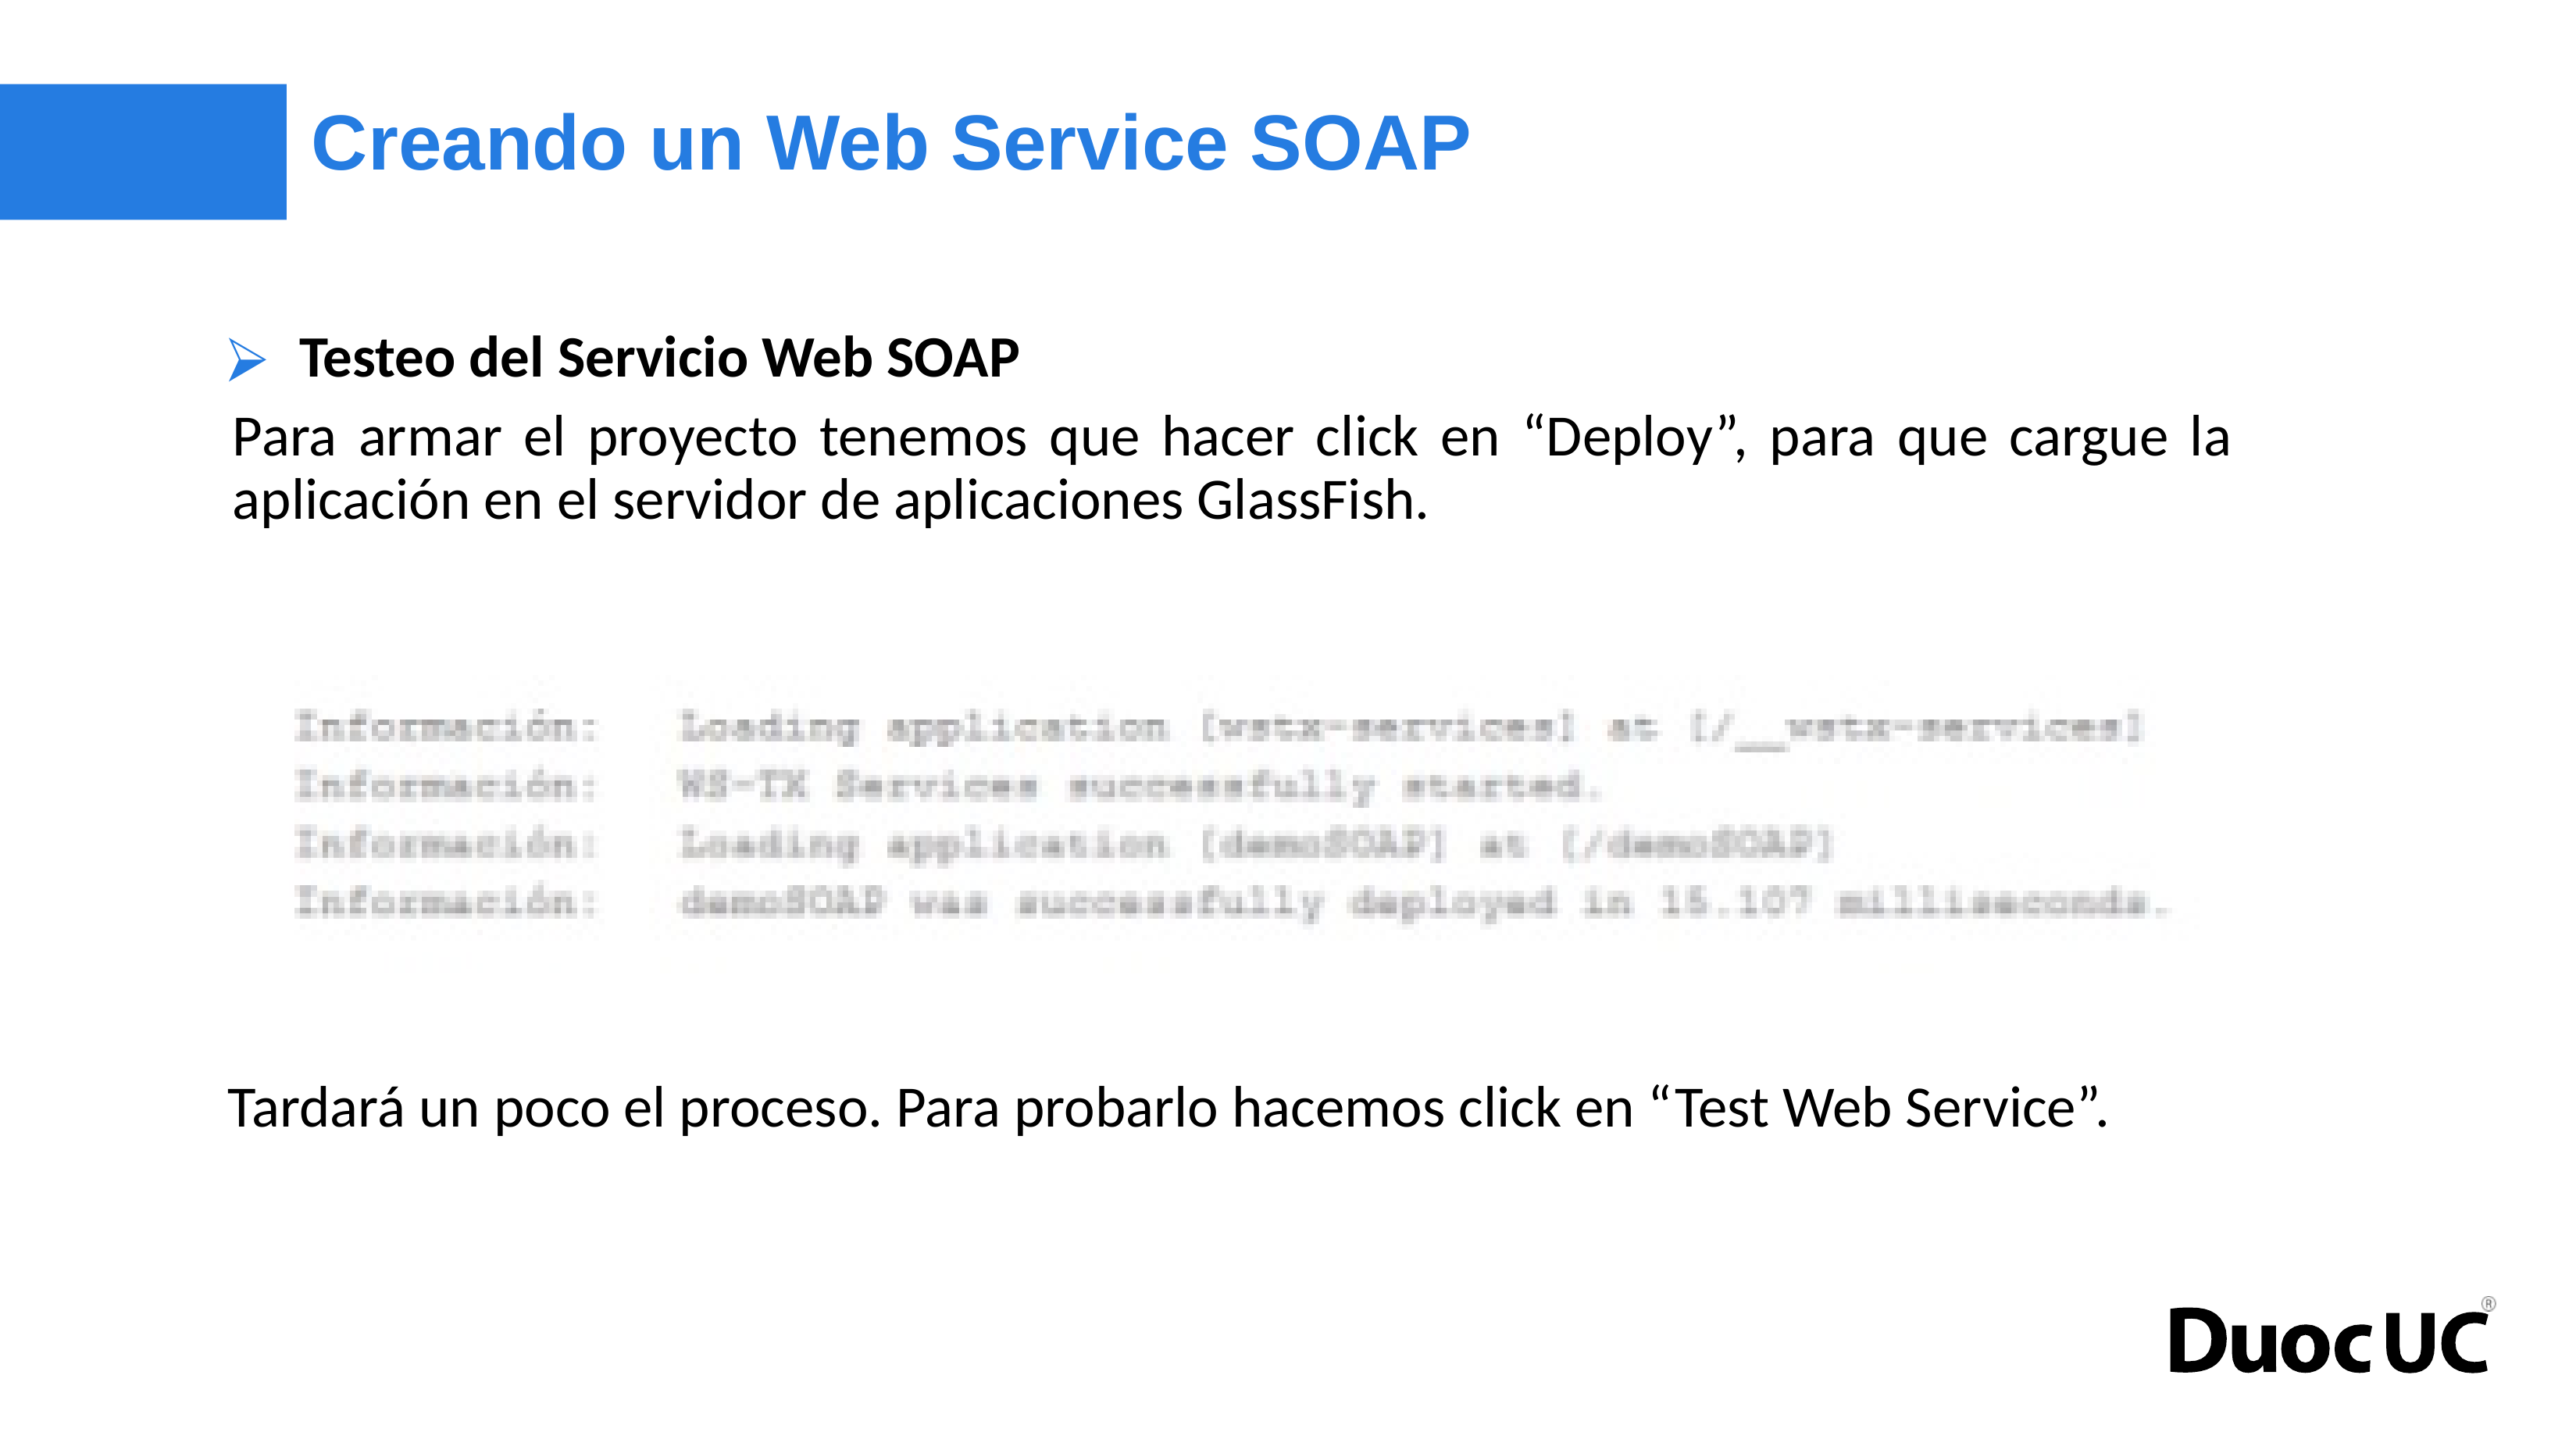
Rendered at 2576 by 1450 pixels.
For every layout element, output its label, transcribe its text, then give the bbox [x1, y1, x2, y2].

picture [2481, 1296, 2496, 1312]
text_box Testeo del Servicio Web SOAP Para armar el proyecto tenemos que hacer click en “Deploy”, para que cargue la aplicación en el servidor de aplicaciones GlassFish. [214, 312, 2246, 538]
title Creando un Web Service SOAP [311, 91, 2489, 334]
picture [202, 631, 2246, 973]
text_box Tardará un poco el proceso. Para probarlo hacemos click en “Test Web Service”. [209, 1070, 2250, 1146]
